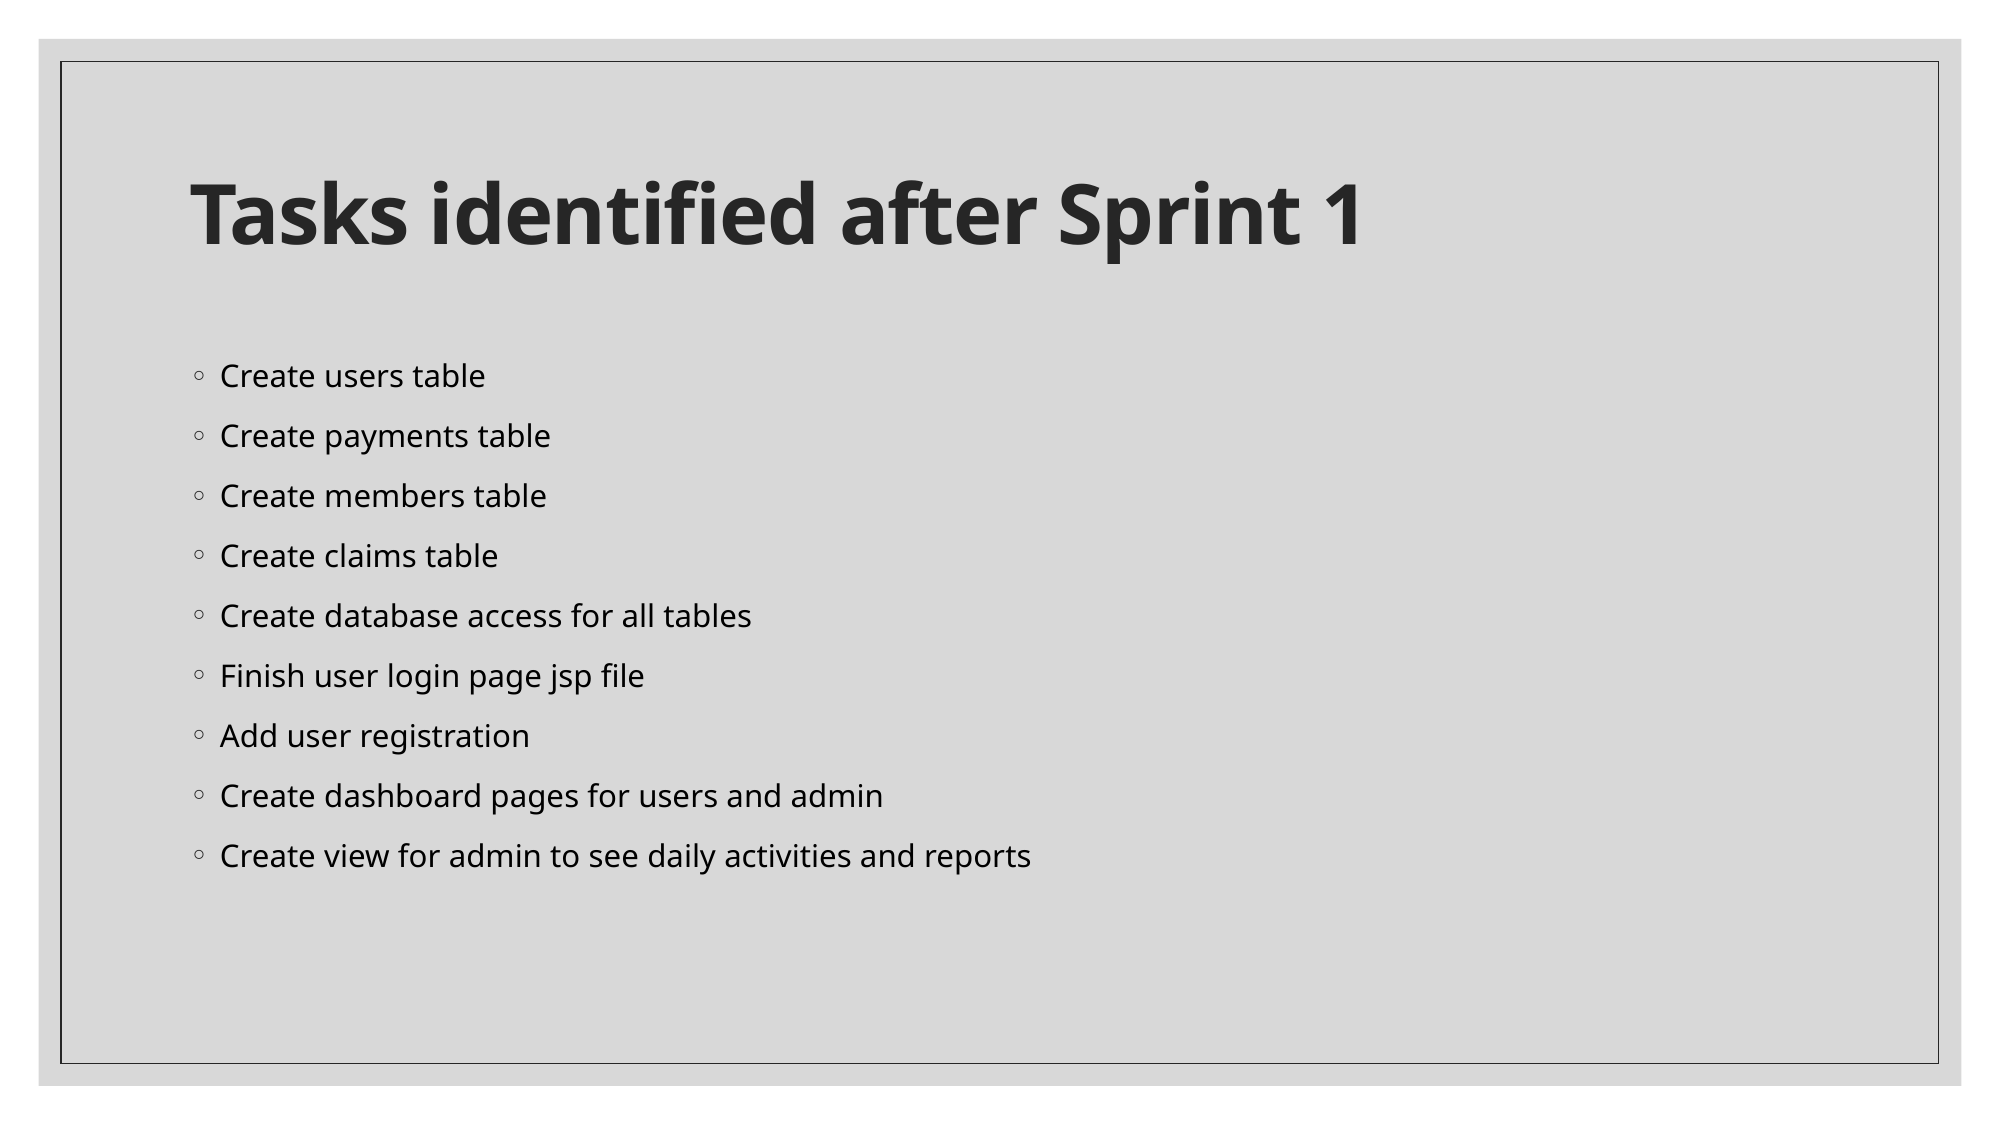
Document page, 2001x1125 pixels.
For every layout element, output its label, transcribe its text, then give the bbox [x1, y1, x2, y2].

list Create users table Create payments table Create members table Create claims table Create database access for all tables Finish user login page jsp file Add user registration Create dashboard pages for users and admin Create view for admin to see daily activities and reports [174, 345, 1825, 977]
title Tasks identified after Sprint 1 [174, 105, 1825, 331]
